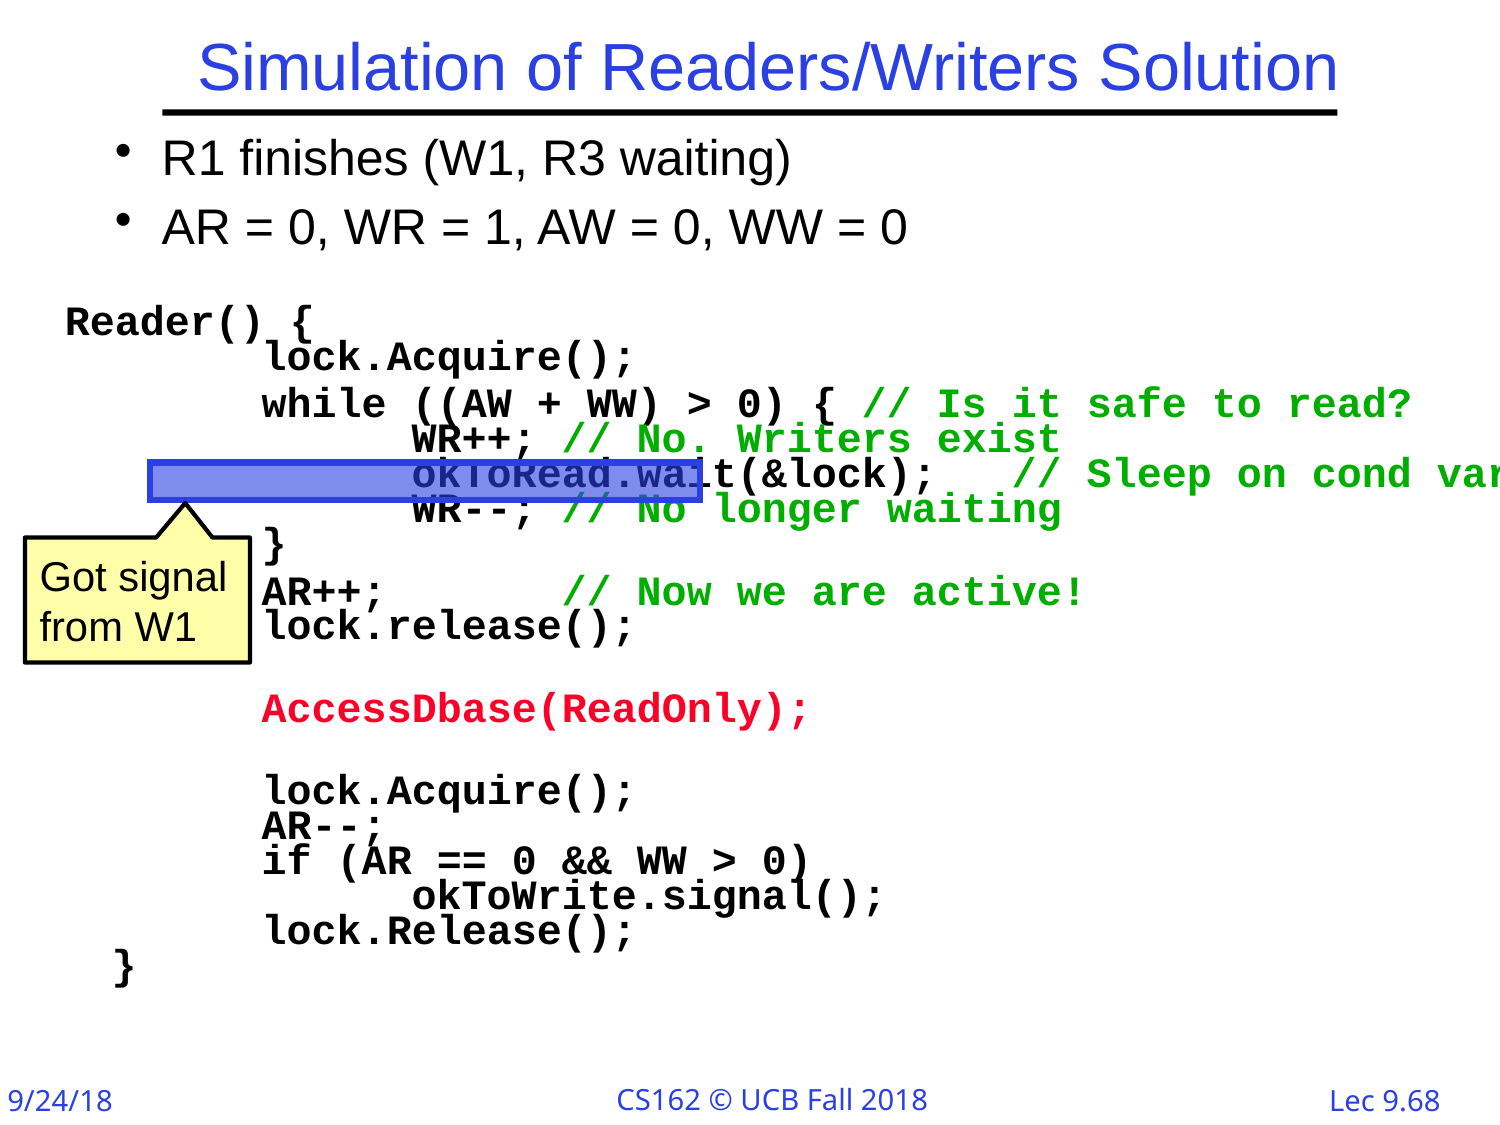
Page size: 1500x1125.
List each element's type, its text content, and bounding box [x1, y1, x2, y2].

title Simulation of Readers/Writers Solution [87, 24, 1450, 113]
list R1 finishes (W1, R3 waiting) AR = 0, WR = 1, AW = 0, WW = 0 [99, 125, 1400, 299]
text_box [150, 462, 700, 500]
text_box Reader() { lock.Acquire(); while ((AW + WW) > 0) { // Is it safe to read? WR++; // No. Writers exist okToRead.wait(&lock); // Sleep on cond var WR--; // No longer waiting } AR++; // Now we are active! lock.release(); AccessDbase(ReadOnly); lock.Acquire(); AR--; if (AR == 0 && WW > 0) okToWrite.signal(); lock.Release(); } [49, 299, 1500, 1013]
text_box Got signal from W1 [24, 503, 250, 663]
